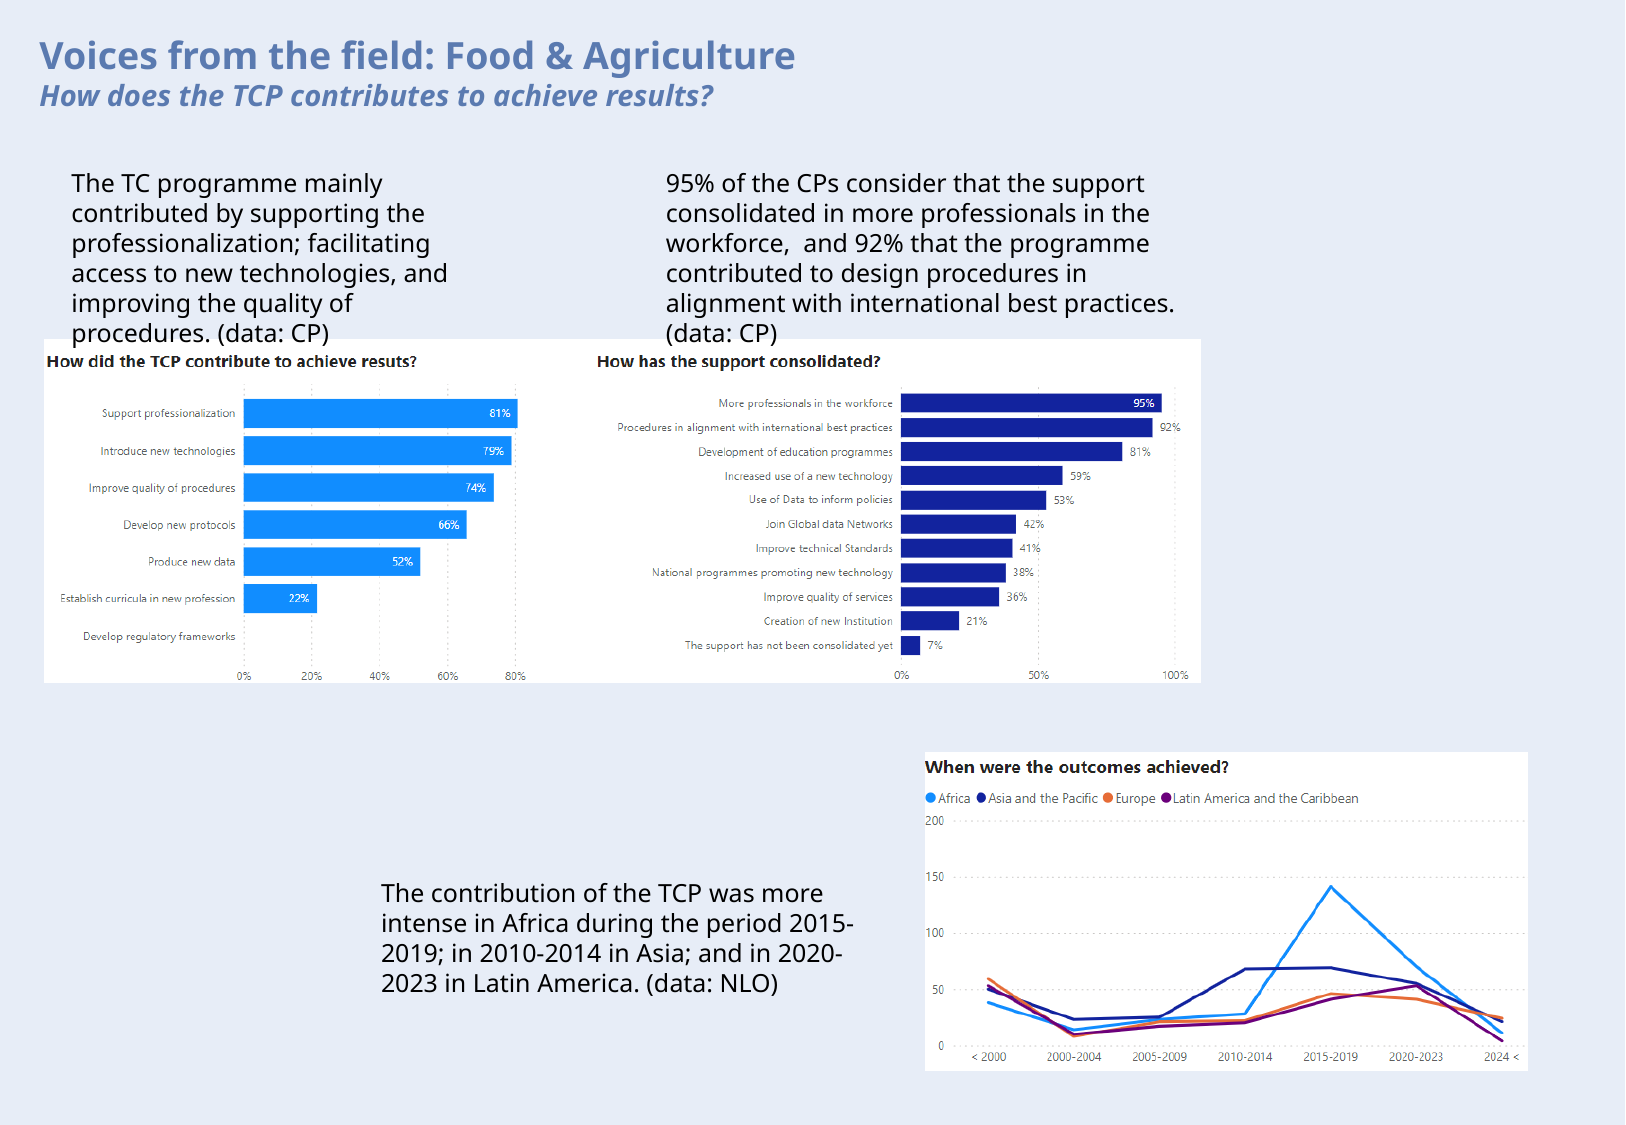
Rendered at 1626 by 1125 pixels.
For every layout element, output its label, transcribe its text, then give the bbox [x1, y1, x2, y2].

text_box The TC programme mainly contributed by supporting the professionalization; facilitating access to new technologies, and improving the quality of procedures. (data: CP) [56, 160, 510, 338]
text_box Voices from the field: Food & Agriculture How does the TCP contributes to achieve results? [24, 24, 1145, 120]
text_box The contribution of the TCP was more intense in Africa during the period 2015-2019; in 2010-2014 in Asia; and in 2020-2023 in Latin America. (data: NLO) [366, 870, 879, 1006]
picture [43, 338, 1202, 684]
picture [925, 751, 1529, 1071]
text_box 95% of the CPs consider that the support consolidated in more professionals in the workforce, and 92% that the programme contributed to design procedures in alignment with international best practices. (data: CP) [651, 160, 1216, 355]
